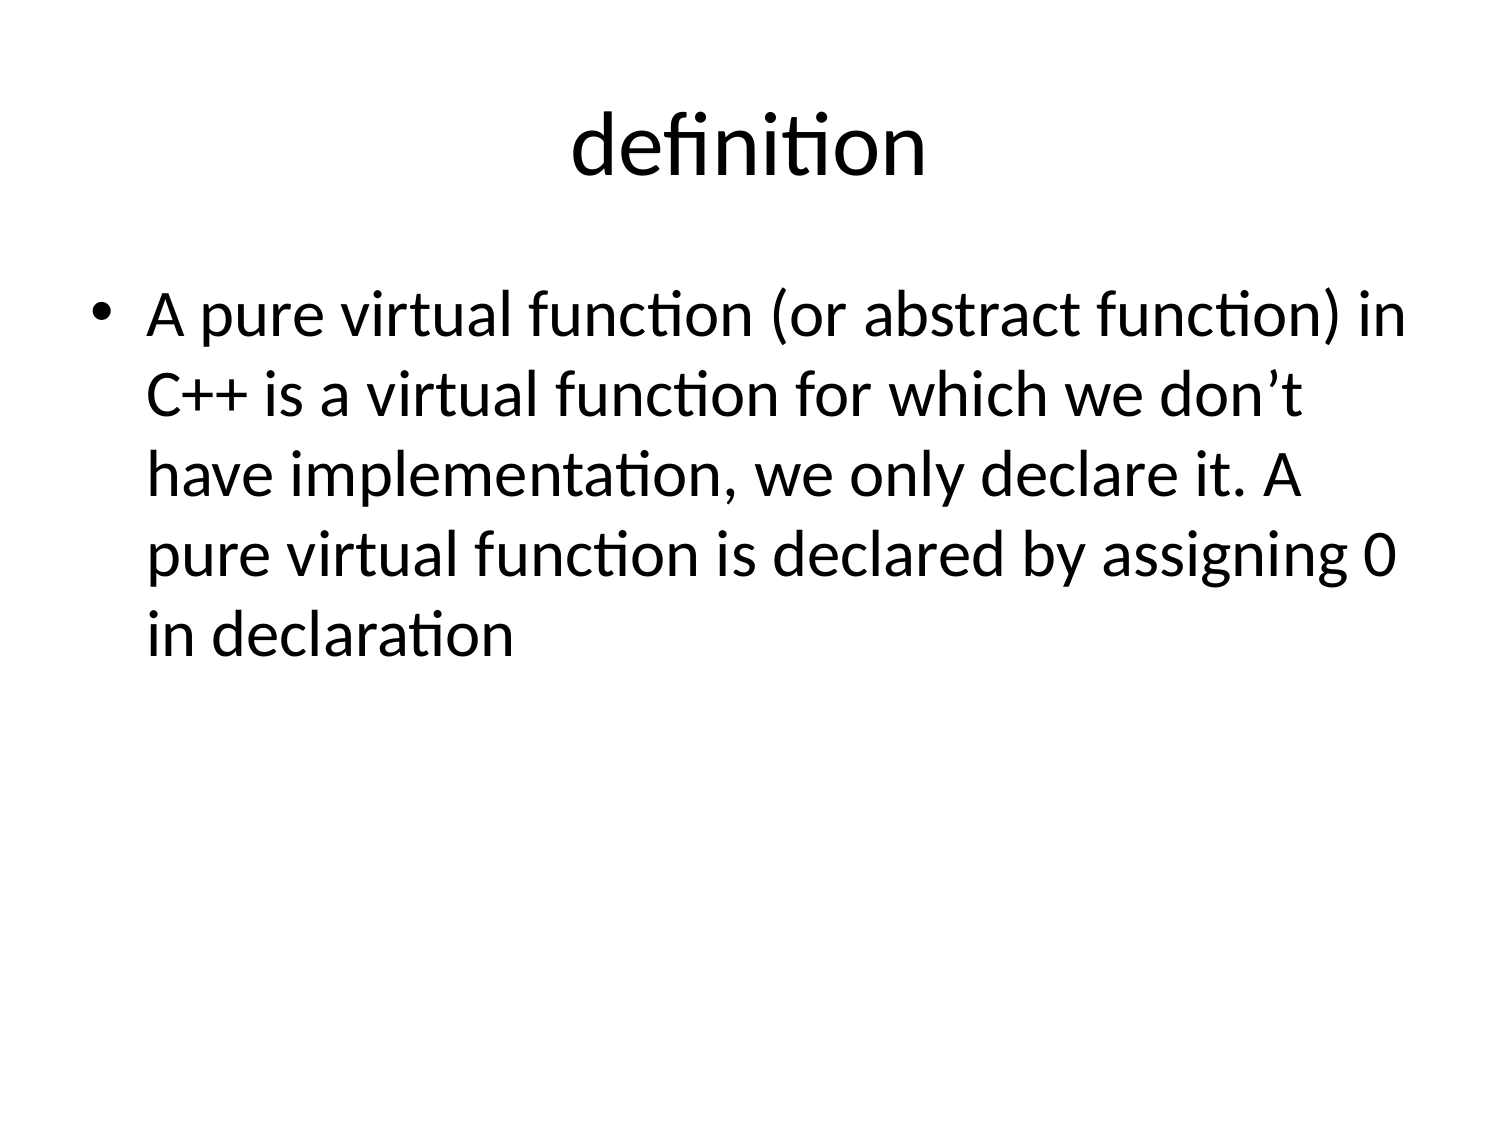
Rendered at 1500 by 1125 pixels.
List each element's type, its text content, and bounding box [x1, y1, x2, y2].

list A pure virtual function (or abstract function) in C++ is a virtual function for which we don’t have implementation, we only declare it. A pure virtual function is declared by assigning 0 in declaration [75, 262, 1425, 1005]
title definition [75, 45, 1425, 233]
